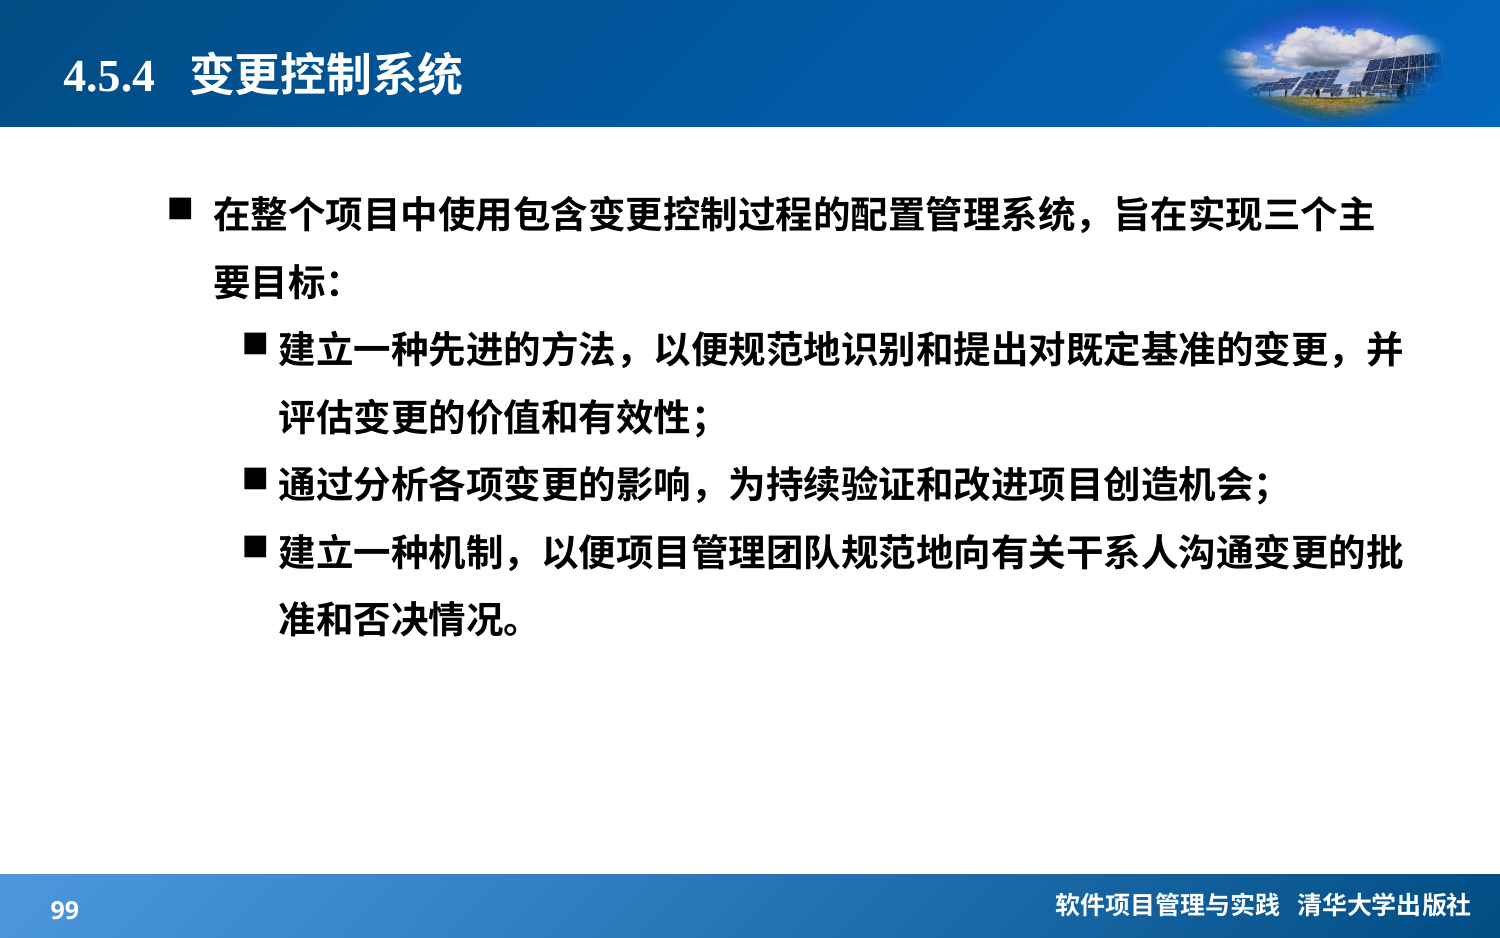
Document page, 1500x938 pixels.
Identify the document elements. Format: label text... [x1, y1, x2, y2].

picture [1233, 6, 1433, 113]
title 4.5.4 变更控制系统 [48, 19, 1005, 127]
text_box 在整个项目中使用包含变更控制过程的配置管理系统，旨在实现三个主要目标： 建立一种先进的方法，以便规范地识别和提出对既定基准的变更，并评估变更的价值和有效性； 通过分析各项变更的影响，为持续验证和改进项目创造机会； 建立一种机制，以便项目管理团队规范地向有关干系人沟通变更的批准和否决情况。 [76, 161, 1424, 748]
